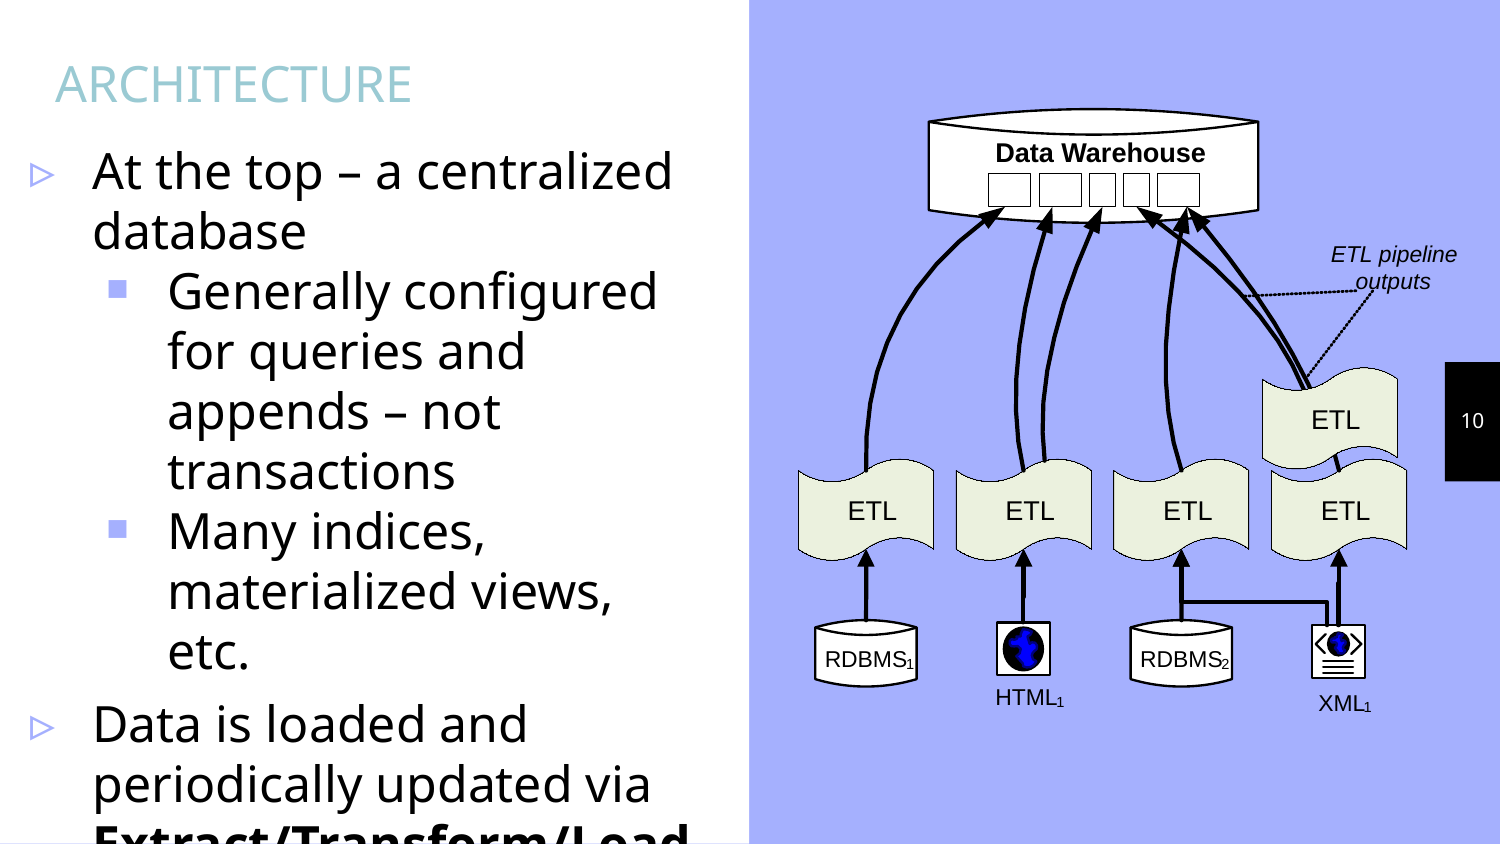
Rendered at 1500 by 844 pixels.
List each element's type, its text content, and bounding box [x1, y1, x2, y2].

text_box ARCHITECTURE [40, 0, 884, 128]
slide_number 10 [1468, 362, 1500, 482]
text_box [795, 104, 1463, 720]
list At the top – a centralized database Generally configured for queries and appends – not transactions Many indices, materialized views, etc. Data is loaded and periodically updated via Extract/Transform/Load (ETL) tools [2, 124, 714, 680]
